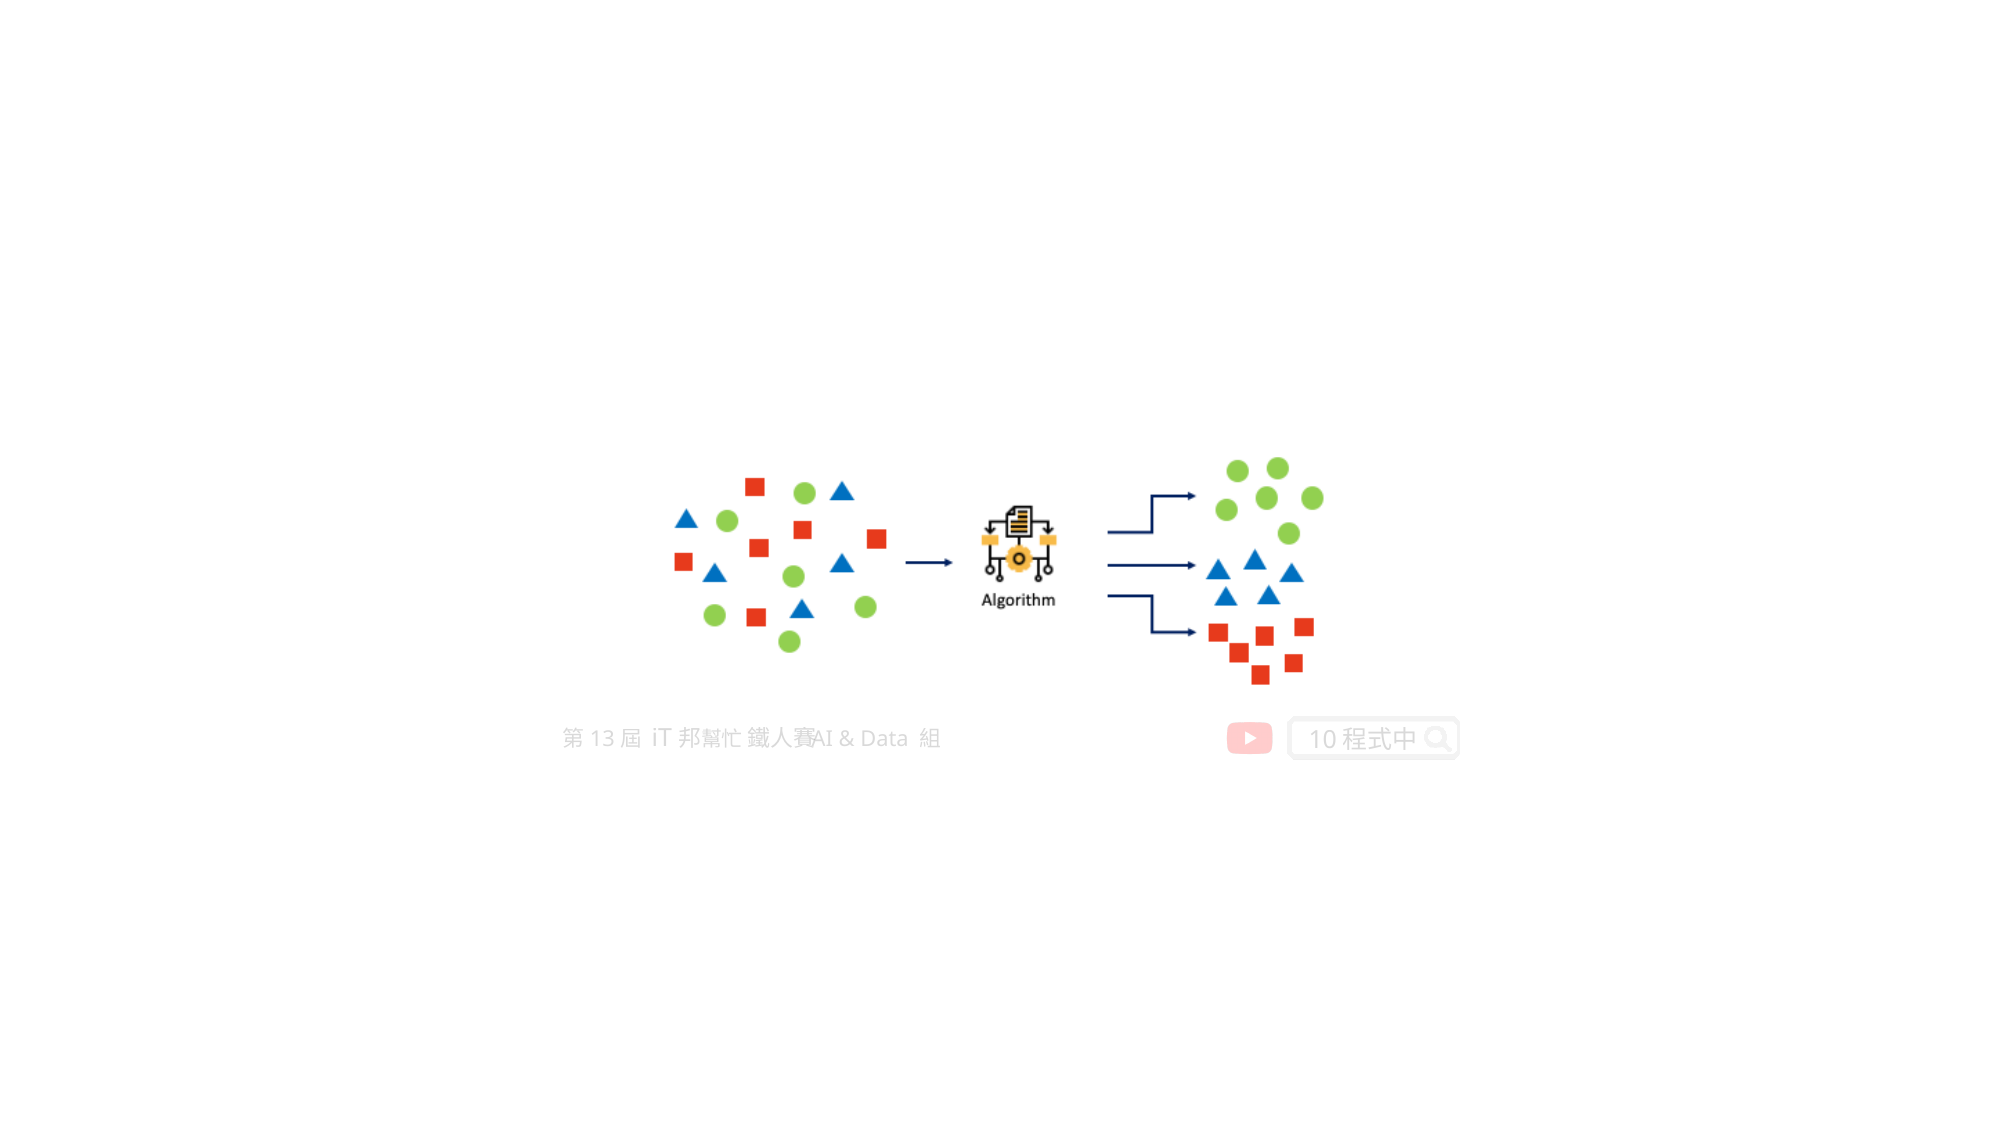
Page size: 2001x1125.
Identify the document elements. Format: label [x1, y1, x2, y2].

picture [624, 413, 1397, 732]
text_box [551, 709, 1000, 764]
text_box [1188, 651, 1497, 824]
